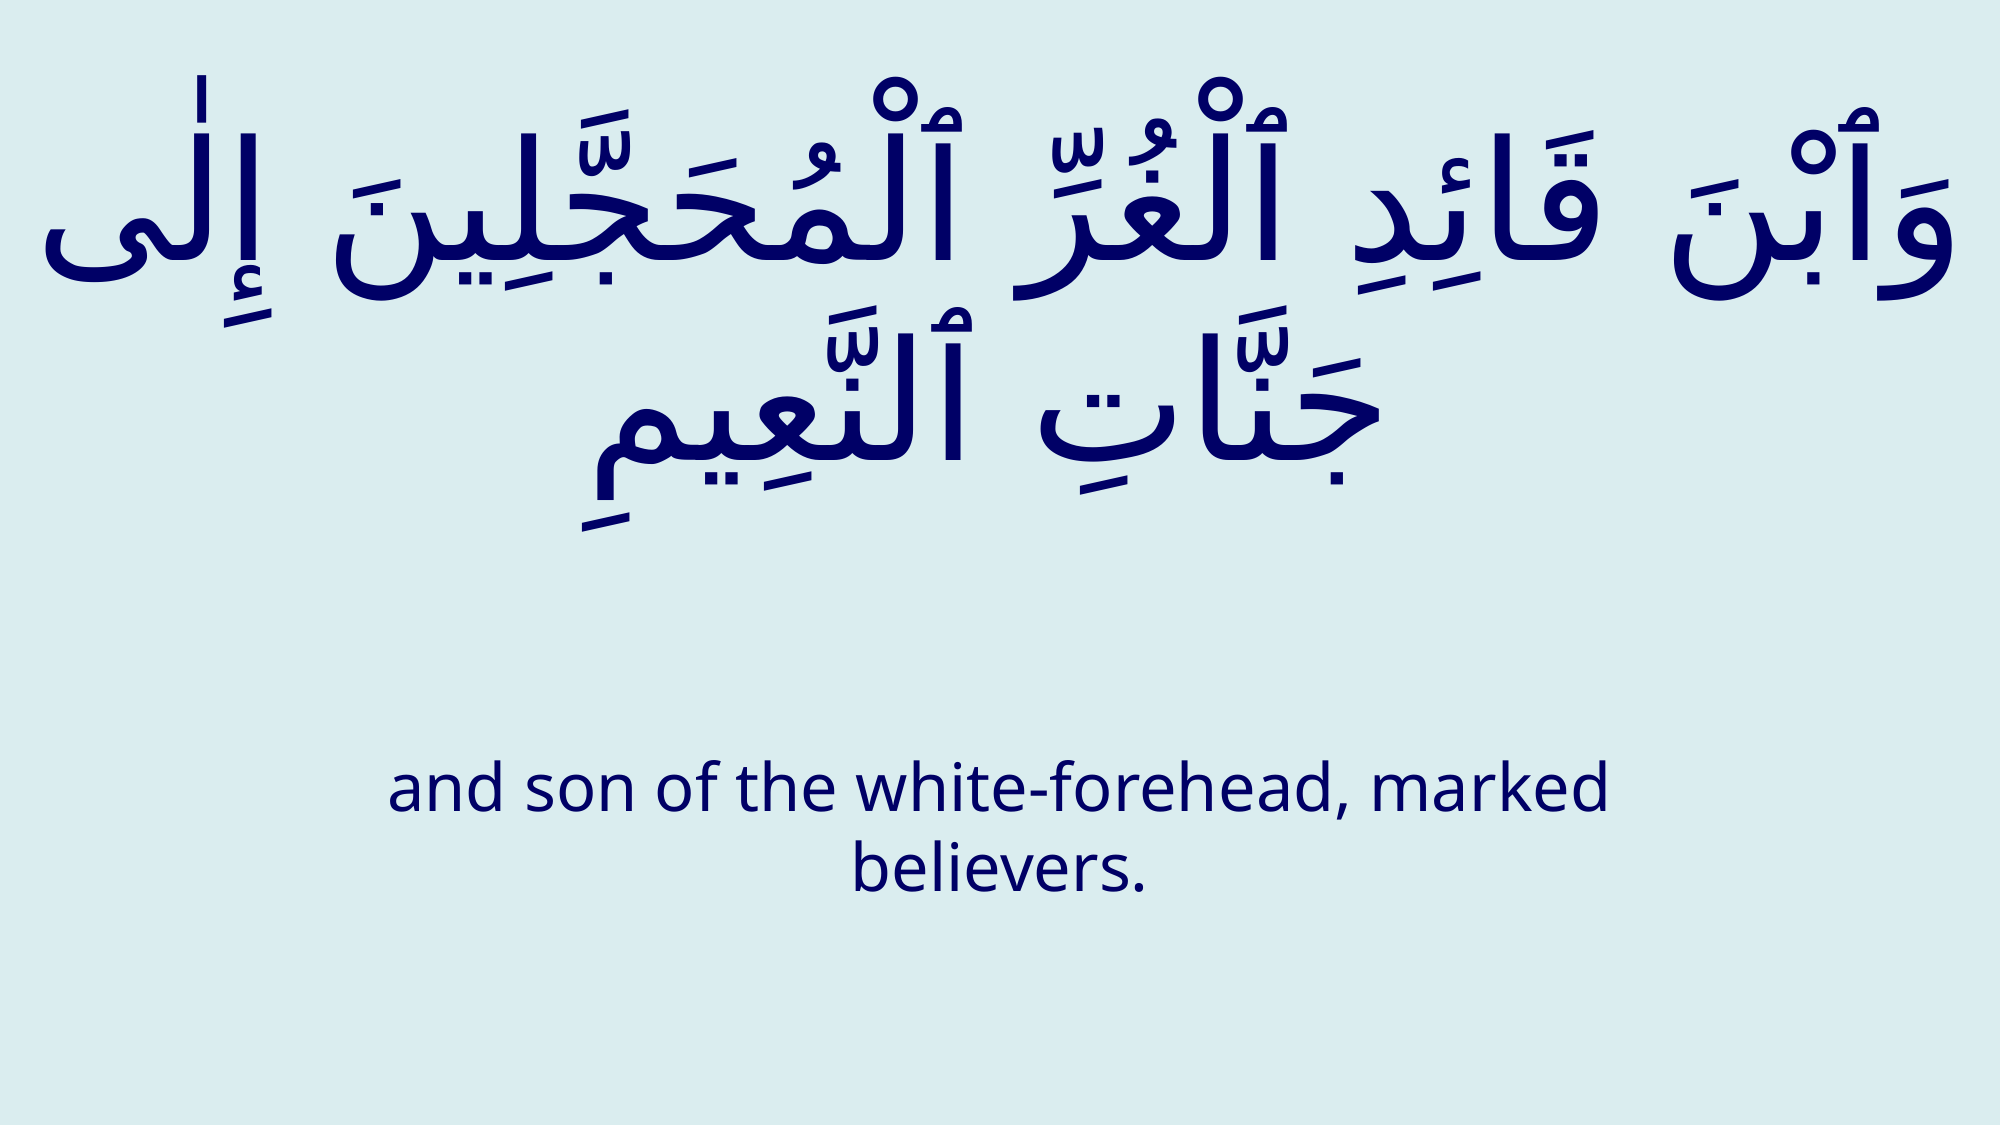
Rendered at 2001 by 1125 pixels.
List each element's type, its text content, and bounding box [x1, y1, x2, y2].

list and son of the white-forehead, marked believers. [356, 737, 1644, 1050]
title وَٱبْنَ قَائِدِ ٱلْغُرِّ ٱلْمُحَجَّلِينَ إِلٰى جَنَّاتِ ٱلنَّعِيمِ [0, 200, 2000, 388]
